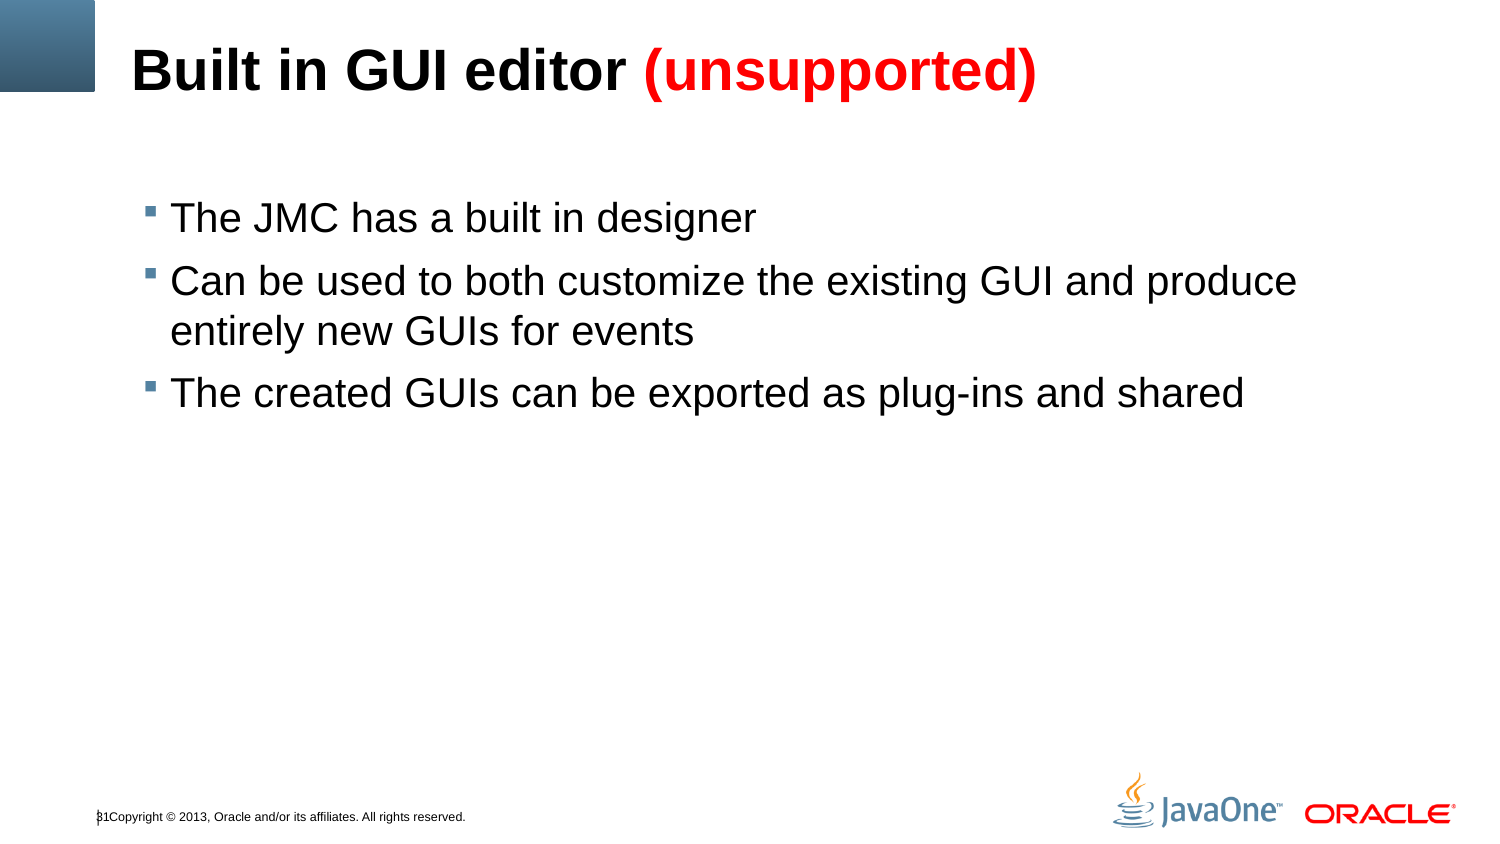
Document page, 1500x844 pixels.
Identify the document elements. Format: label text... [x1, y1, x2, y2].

text_box [183, 195, 862, 262]
title Built in GUI editor (unsupported) [131, 40, 1482, 107]
picture [1095, 754, 1469, 844]
list The JMC has a built in designer Can be used to both customize the existing GUI and produce entirely new GUIs for events The created GUIs can be exported as plug-ins and shared [132, 190, 1431, 732]
text_box [468, 319, 499, 385]
